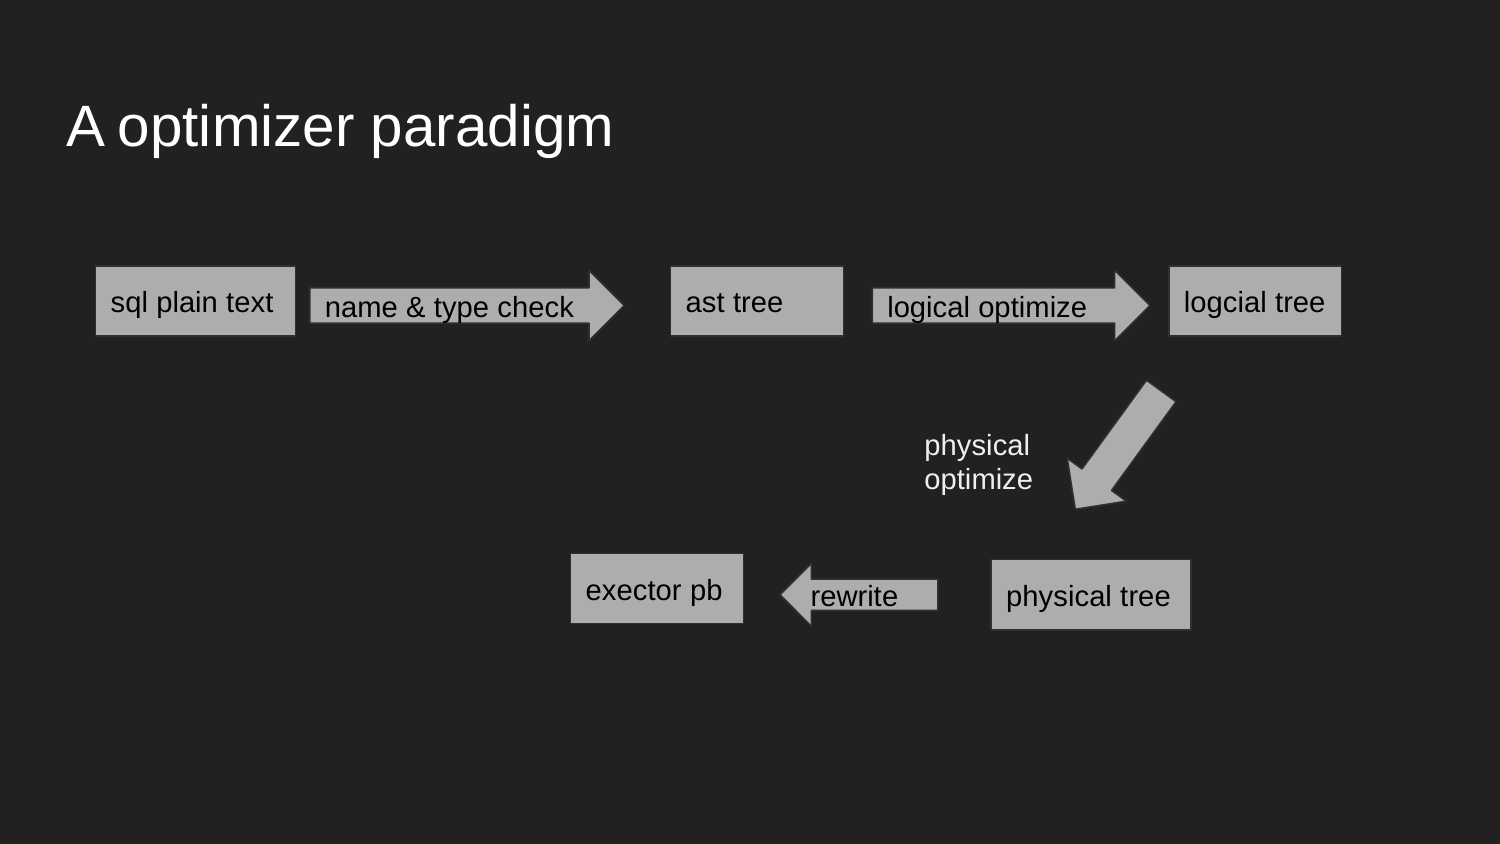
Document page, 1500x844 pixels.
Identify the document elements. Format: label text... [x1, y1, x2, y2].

title A optimizer paradigm [51, 72, 1449, 167]
text_box rewrite [780, 563, 938, 627]
text_box physical tree [991, 559, 1191, 630]
text_box name & type check [309, 270, 625, 341]
text_box logical optimize [872, 270, 1150, 341]
text_box physical optimize [909, 410, 1055, 451]
text_box ast tree [670, 265, 844, 337]
text_box sql plain text [95, 265, 296, 337]
text_box logcial tree [1168, 265, 1342, 337]
text_box [1067, 380, 1177, 510]
text_box exector pb [570, 553, 744, 624]
